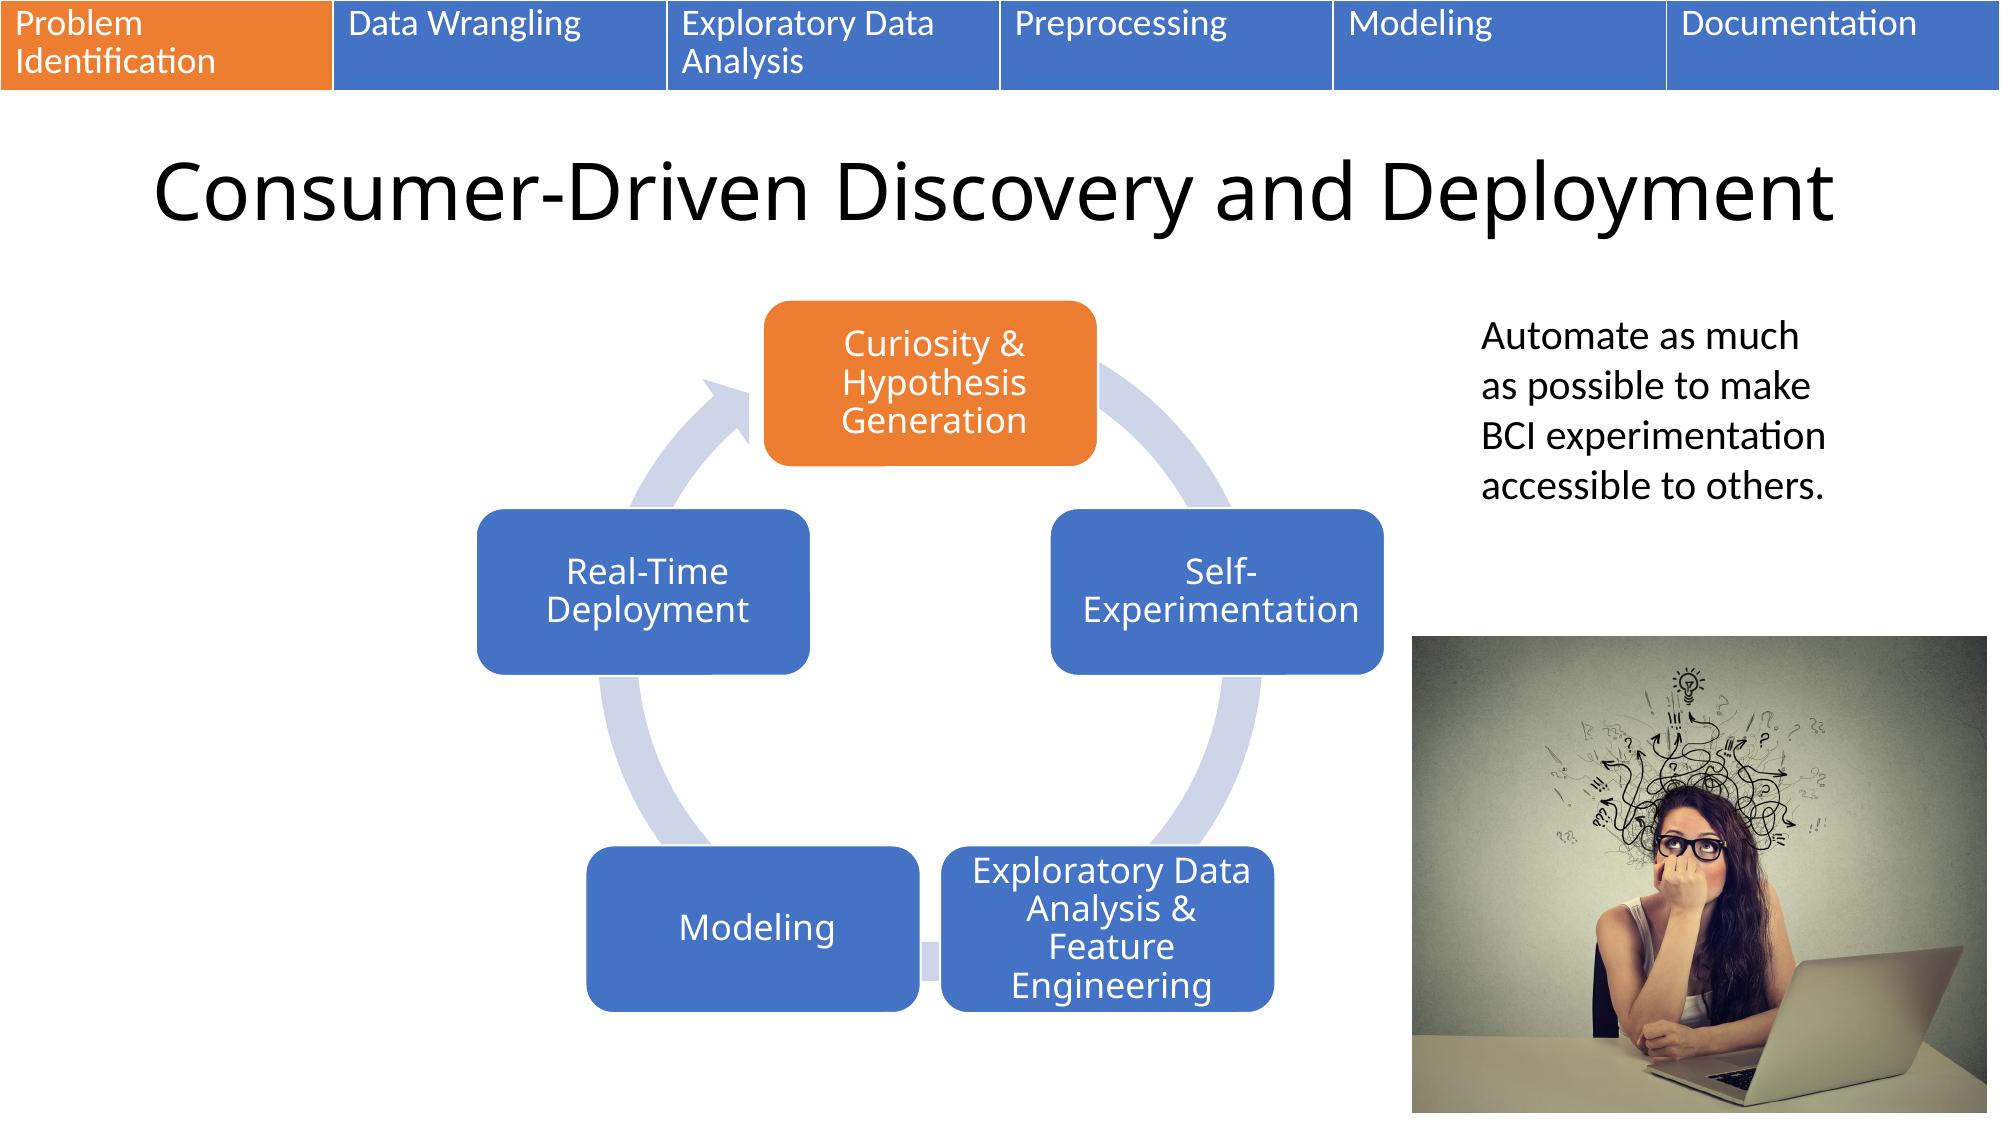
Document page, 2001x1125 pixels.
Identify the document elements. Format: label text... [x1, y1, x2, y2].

table_header Preprocessing [1001, 1, 1332, 90]
table_header Problem Identification [1, 1, 332, 90]
table_header Exploratory Data Analysis [668, 1, 999, 90]
table_header Data Wrangling [334, 1, 666, 90]
text_box Automate as much as possible to make BCI experimentation accessible to others. [1724, 300, 1855, 515]
table_header Modeling [1334, 1, 1666, 90]
title Consumer-Driven Discovery and Deployment [137, 111, 1863, 278]
table_header Documentation [1667, 1, 1999, 90]
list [137, 299, 1724, 1014]
picture [1412, 636, 1987, 1114]
